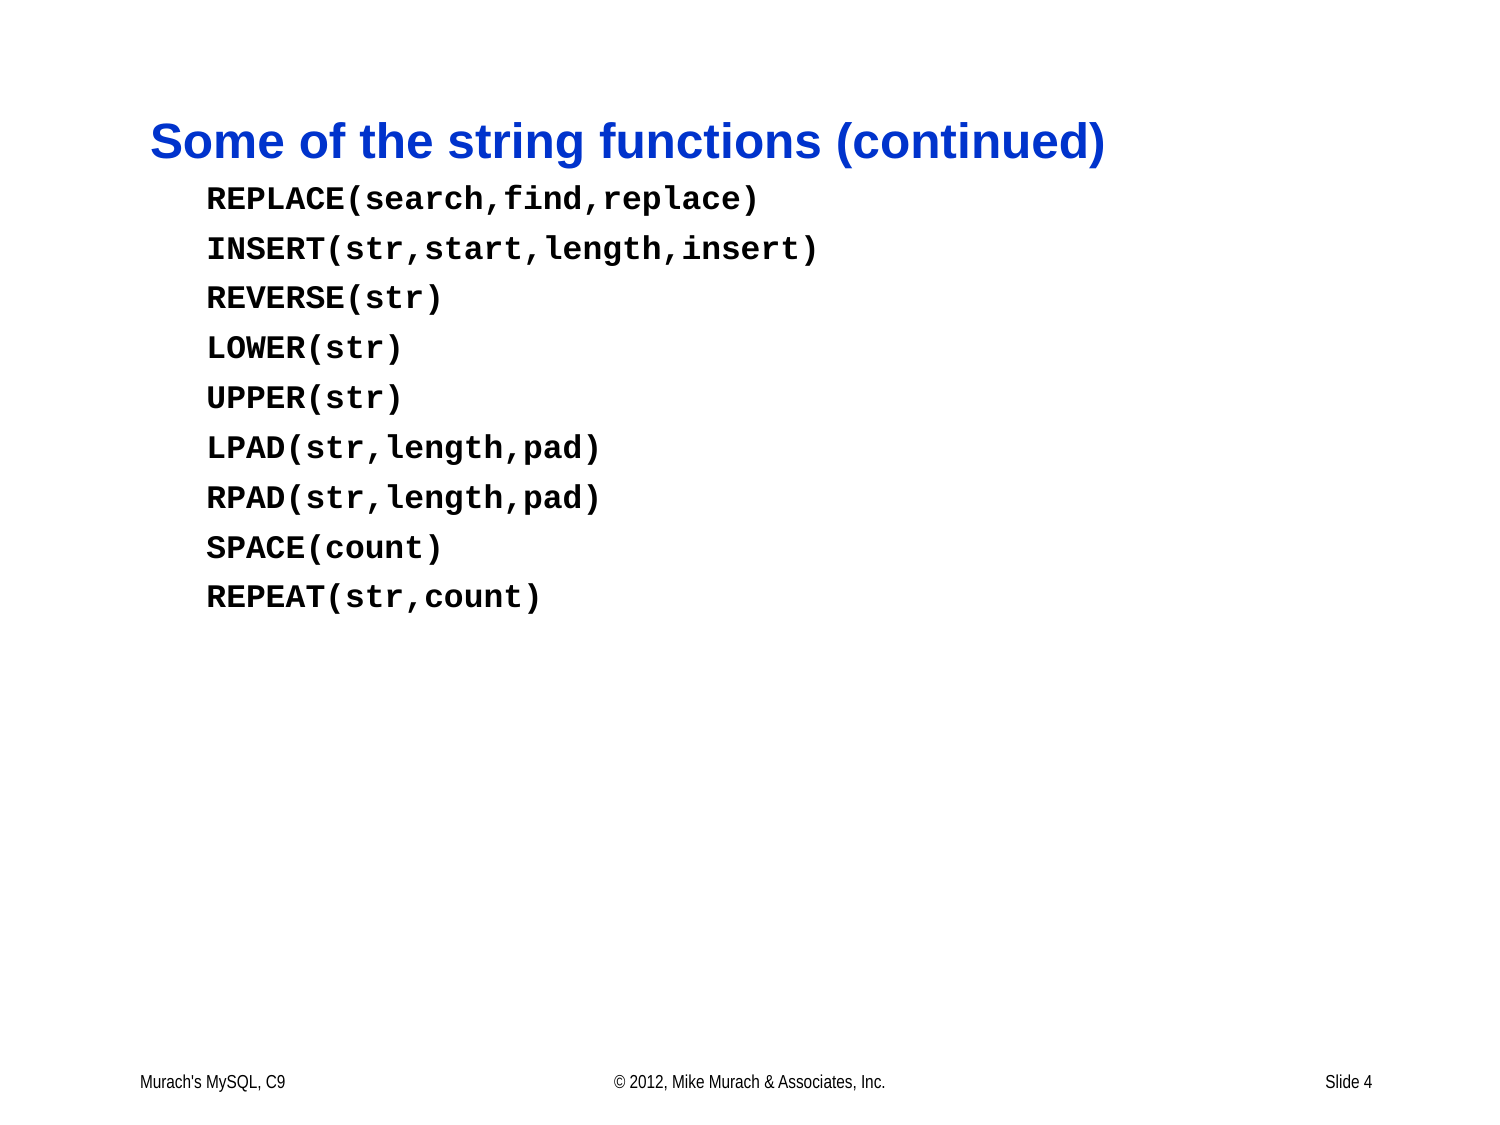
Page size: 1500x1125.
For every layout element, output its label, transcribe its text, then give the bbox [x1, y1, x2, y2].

slide_number Murach's MySQL, C9 [124, 1024, 451, 1101]
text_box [149, 112, 1351, 692]
footer © 2012, Mike Murach & Associates, Inc. [474, 1024, 1026, 1101]
slide_number Slide 4 [1074, 1024, 1388, 1101]
